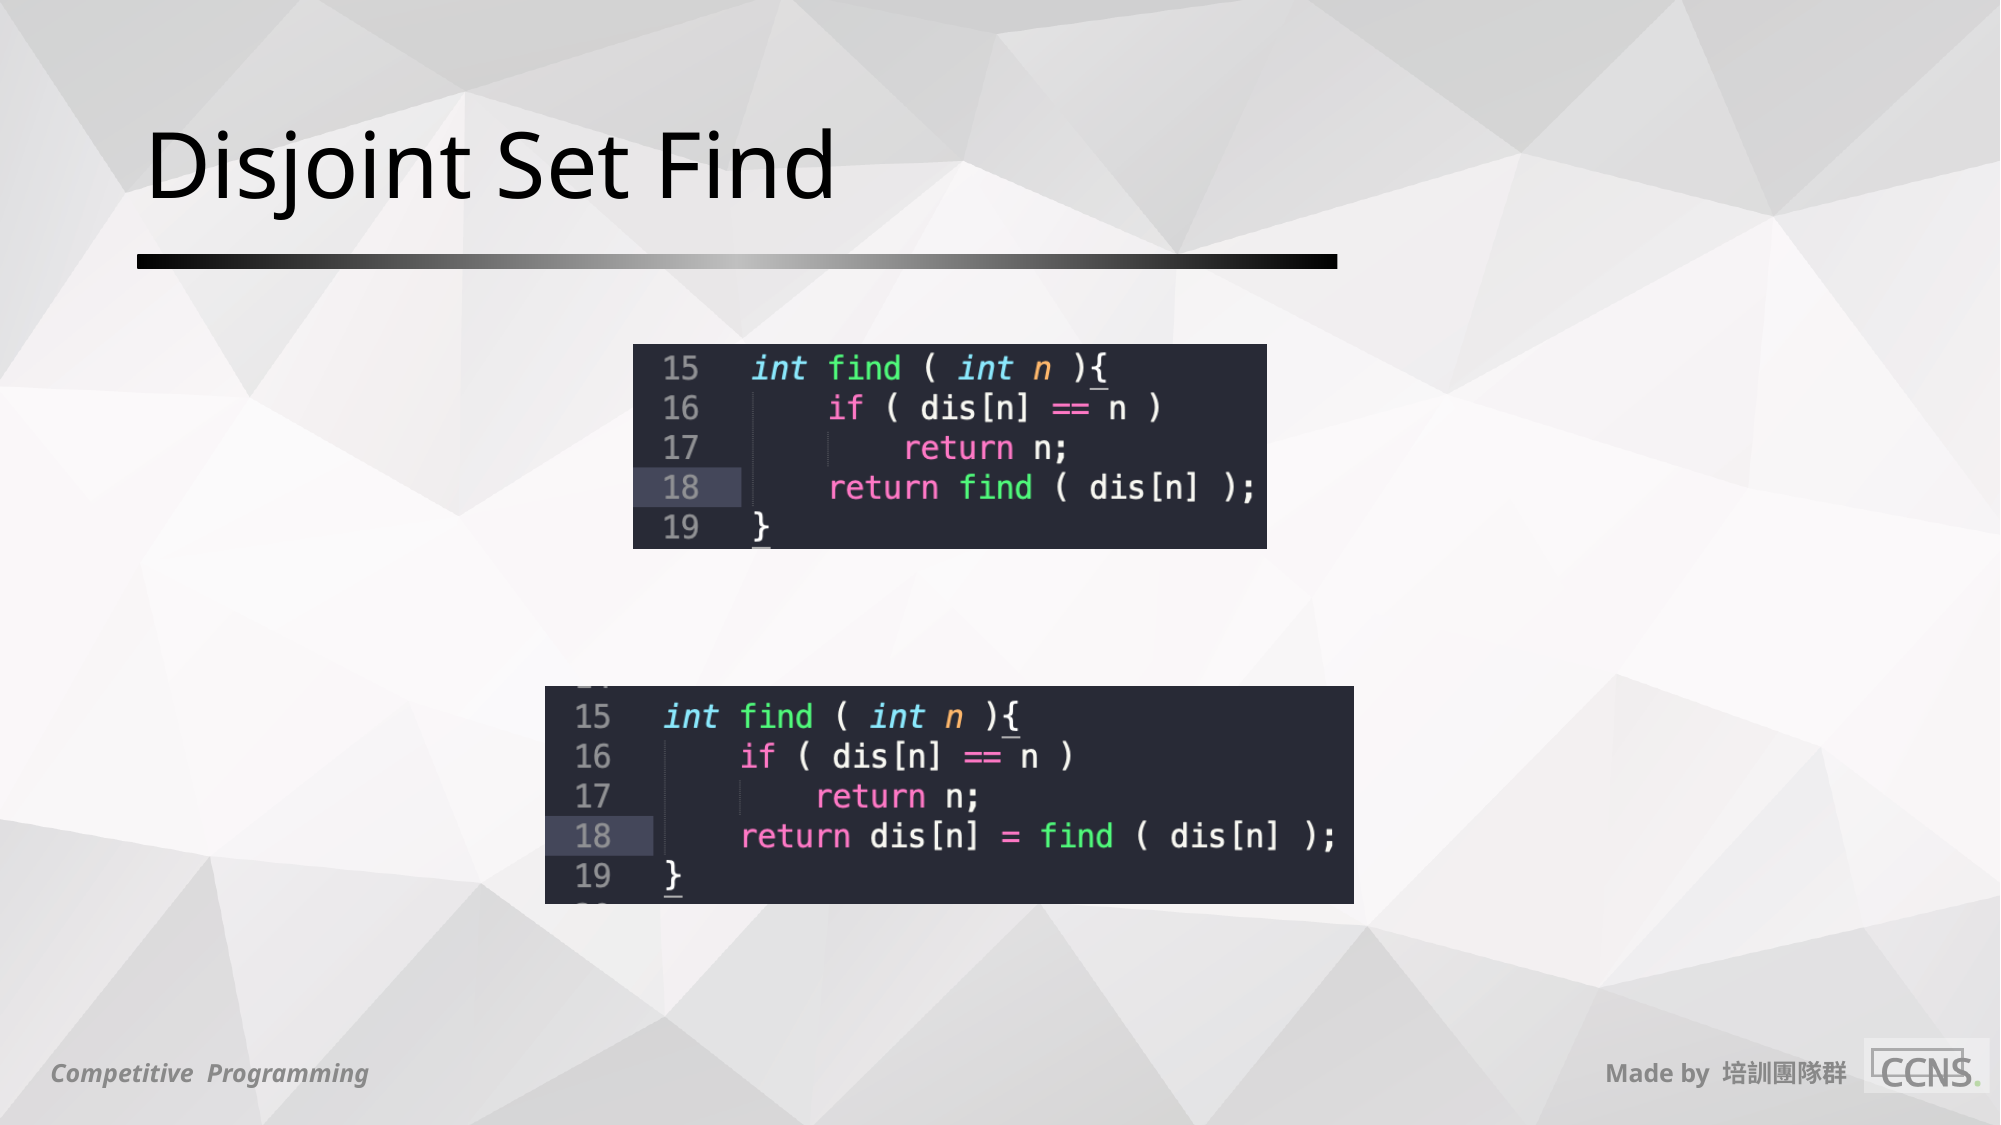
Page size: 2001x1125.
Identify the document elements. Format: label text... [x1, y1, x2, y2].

picture [0, 0, 2000, 1125]
title Disjoint Set Find [136, 59, 1863, 278]
